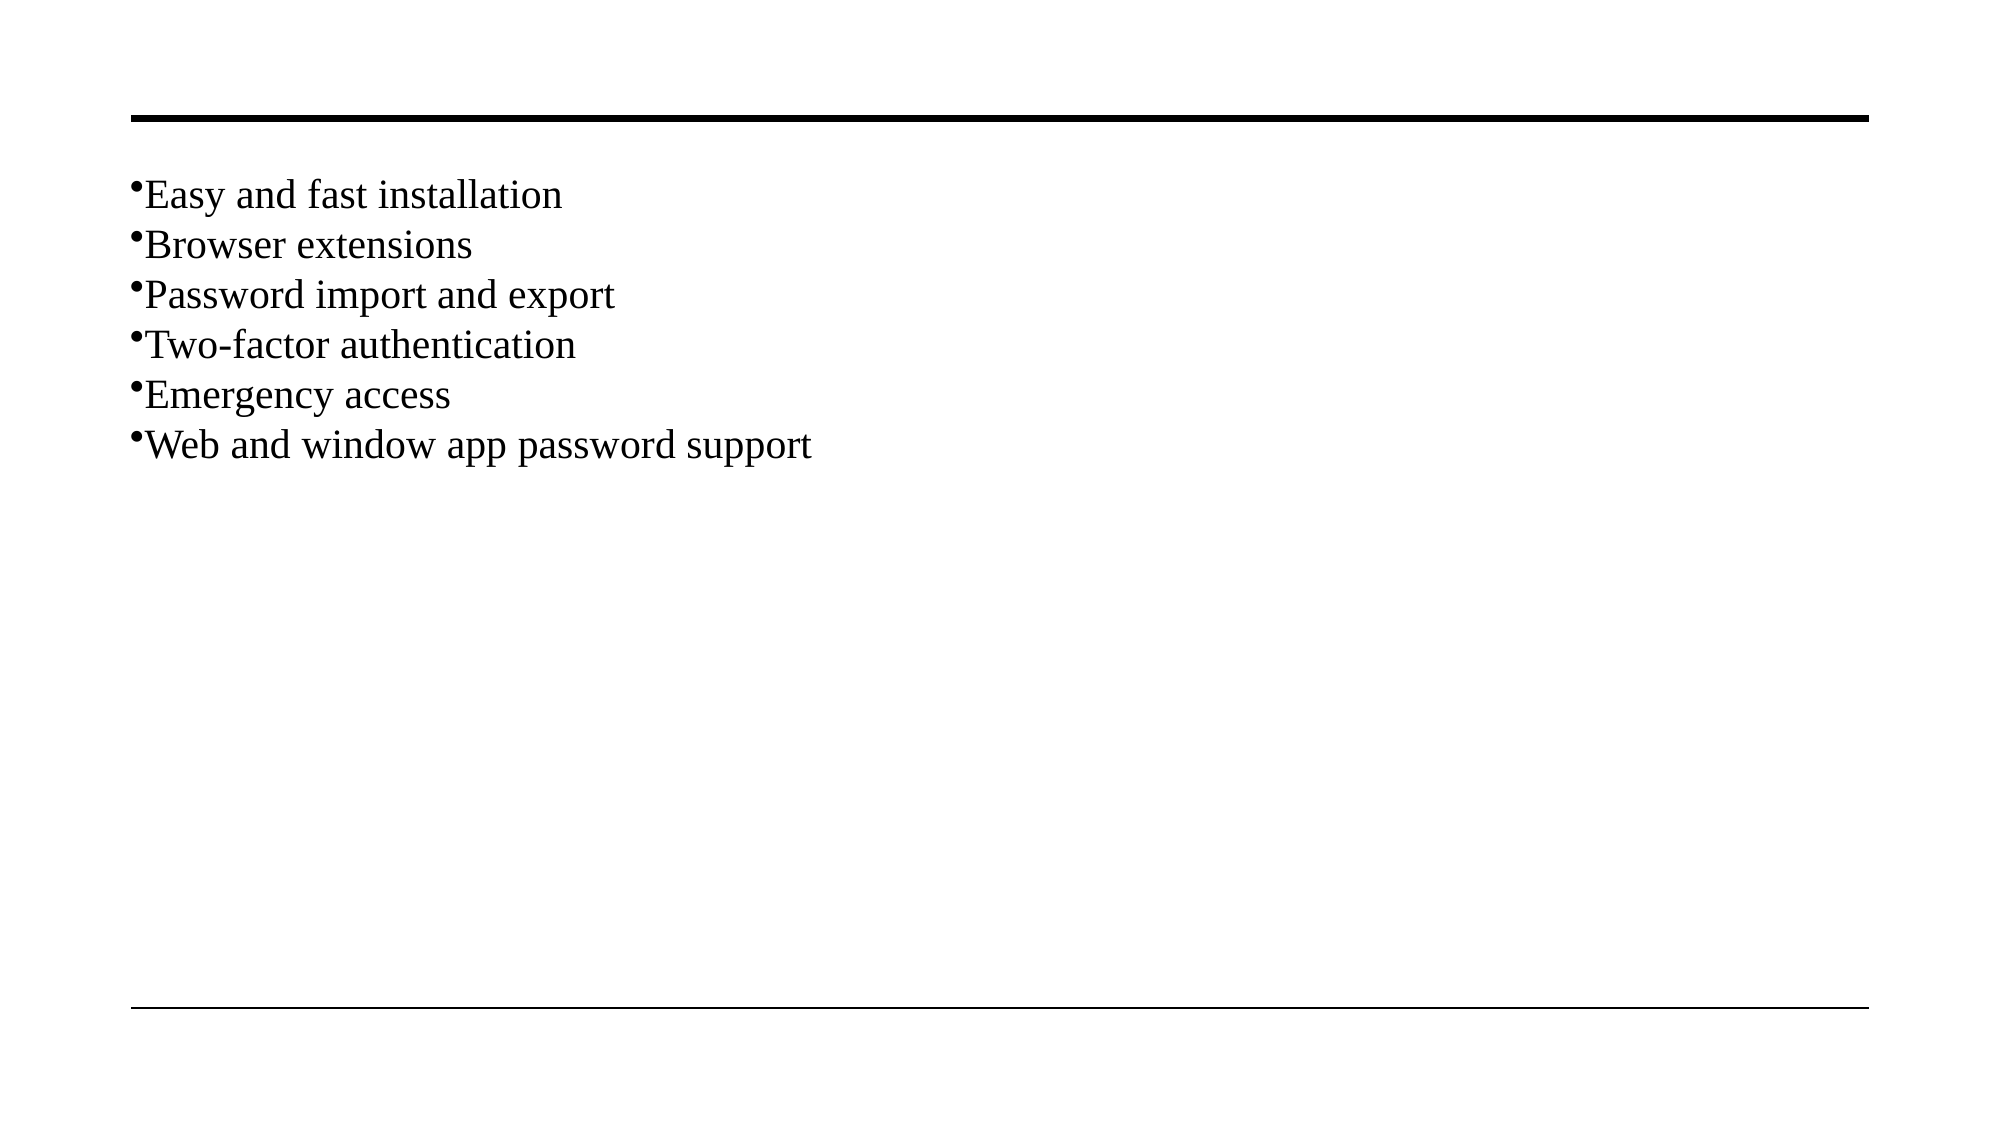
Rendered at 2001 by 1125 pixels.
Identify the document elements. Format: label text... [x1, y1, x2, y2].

list Easy and fast installation Browser extensions Password import and export Two-factor authentication Emergency access Web and window app password support [114, 0, 1936, 619]
